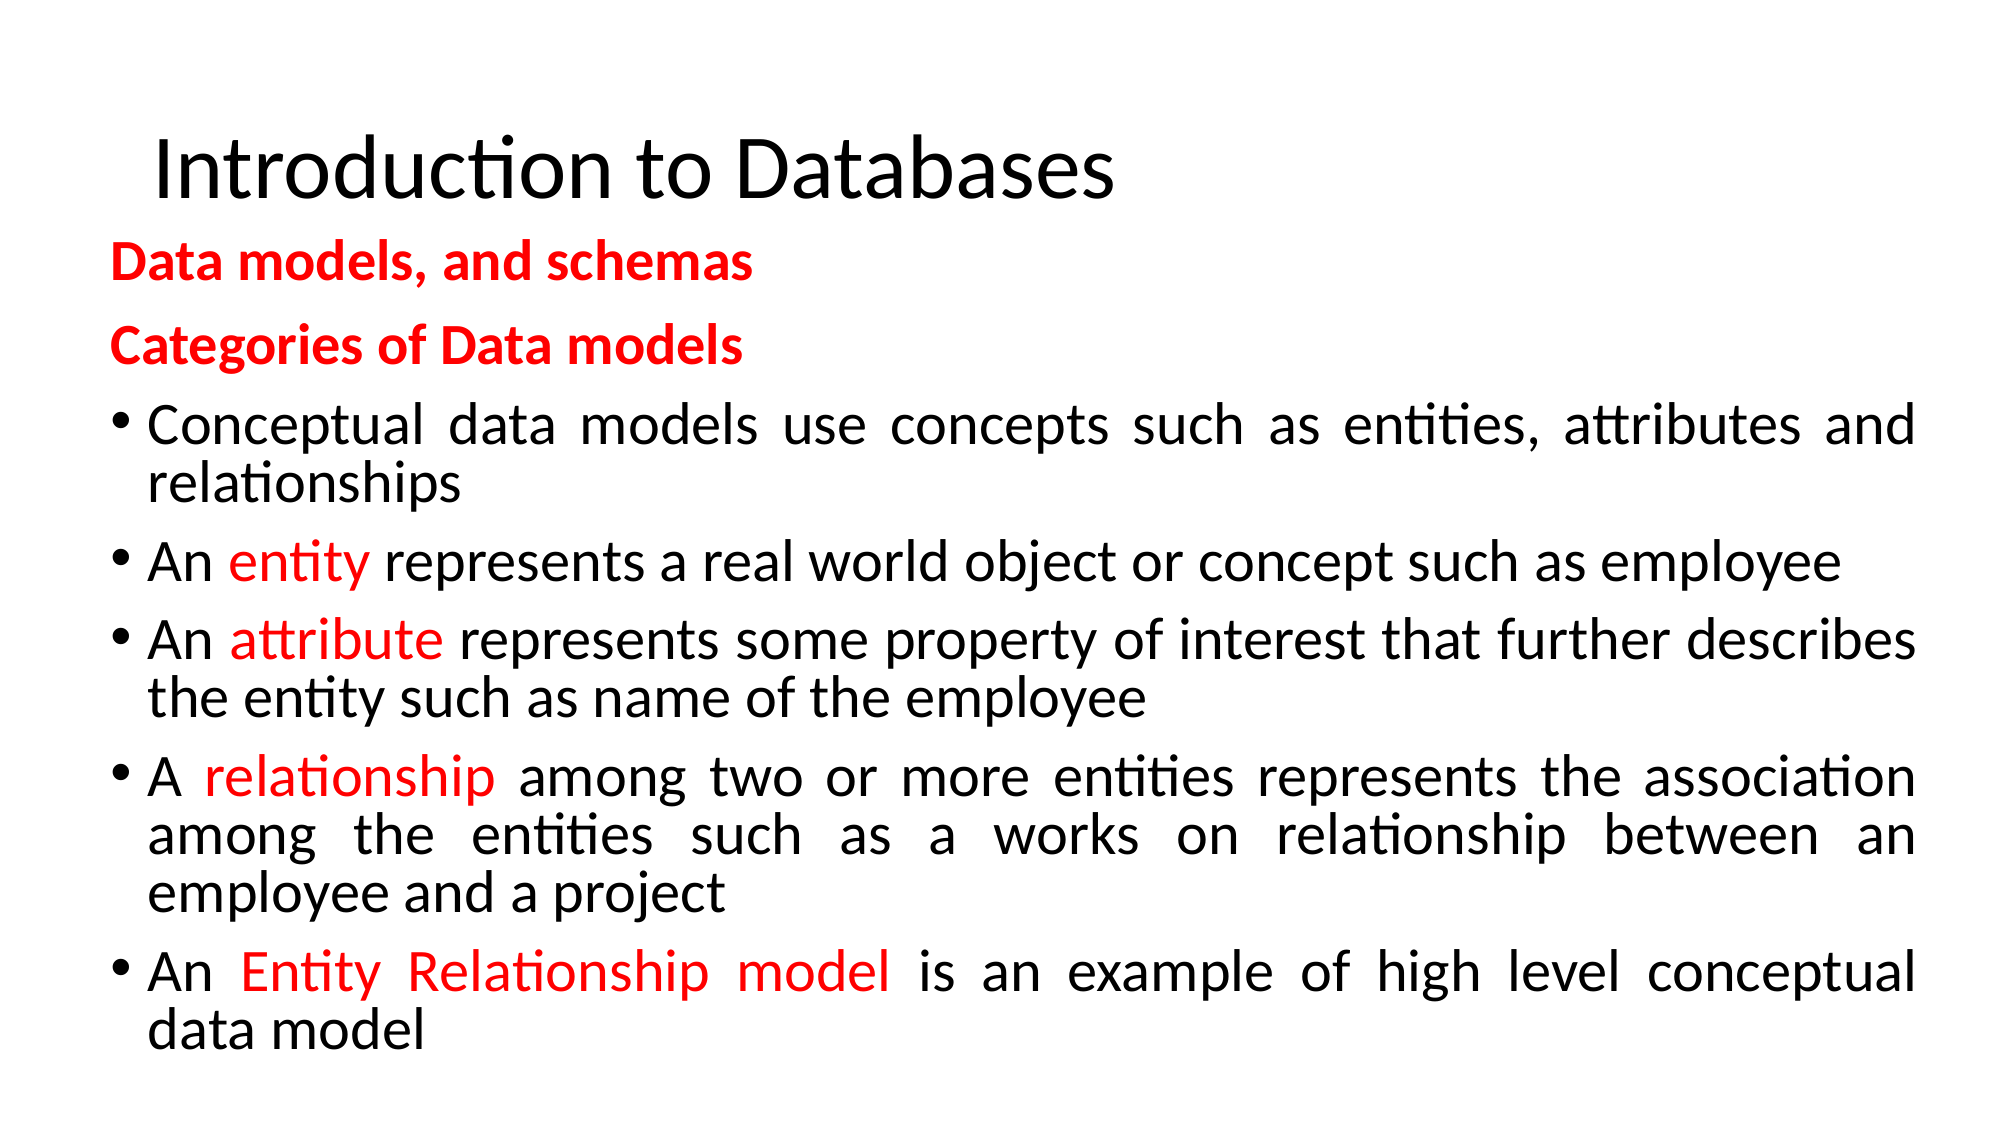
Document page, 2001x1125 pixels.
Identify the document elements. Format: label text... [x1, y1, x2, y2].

title Introduction to Databases [137, 59, 1863, 222]
list Data models, and schemas Categories of Data models Conceptual data models use concepts such as entities, attributes and relationships An entity represents a real world object or concept such as employee An attribute represents some property of interest that further describes the entity such as name of the employee A relationship among two or more entities represents the association among the entities such as a works on relationship between an employee and a project An Entity Relationship model is an example of high level conceptual data model [95, 222, 1935, 1125]
